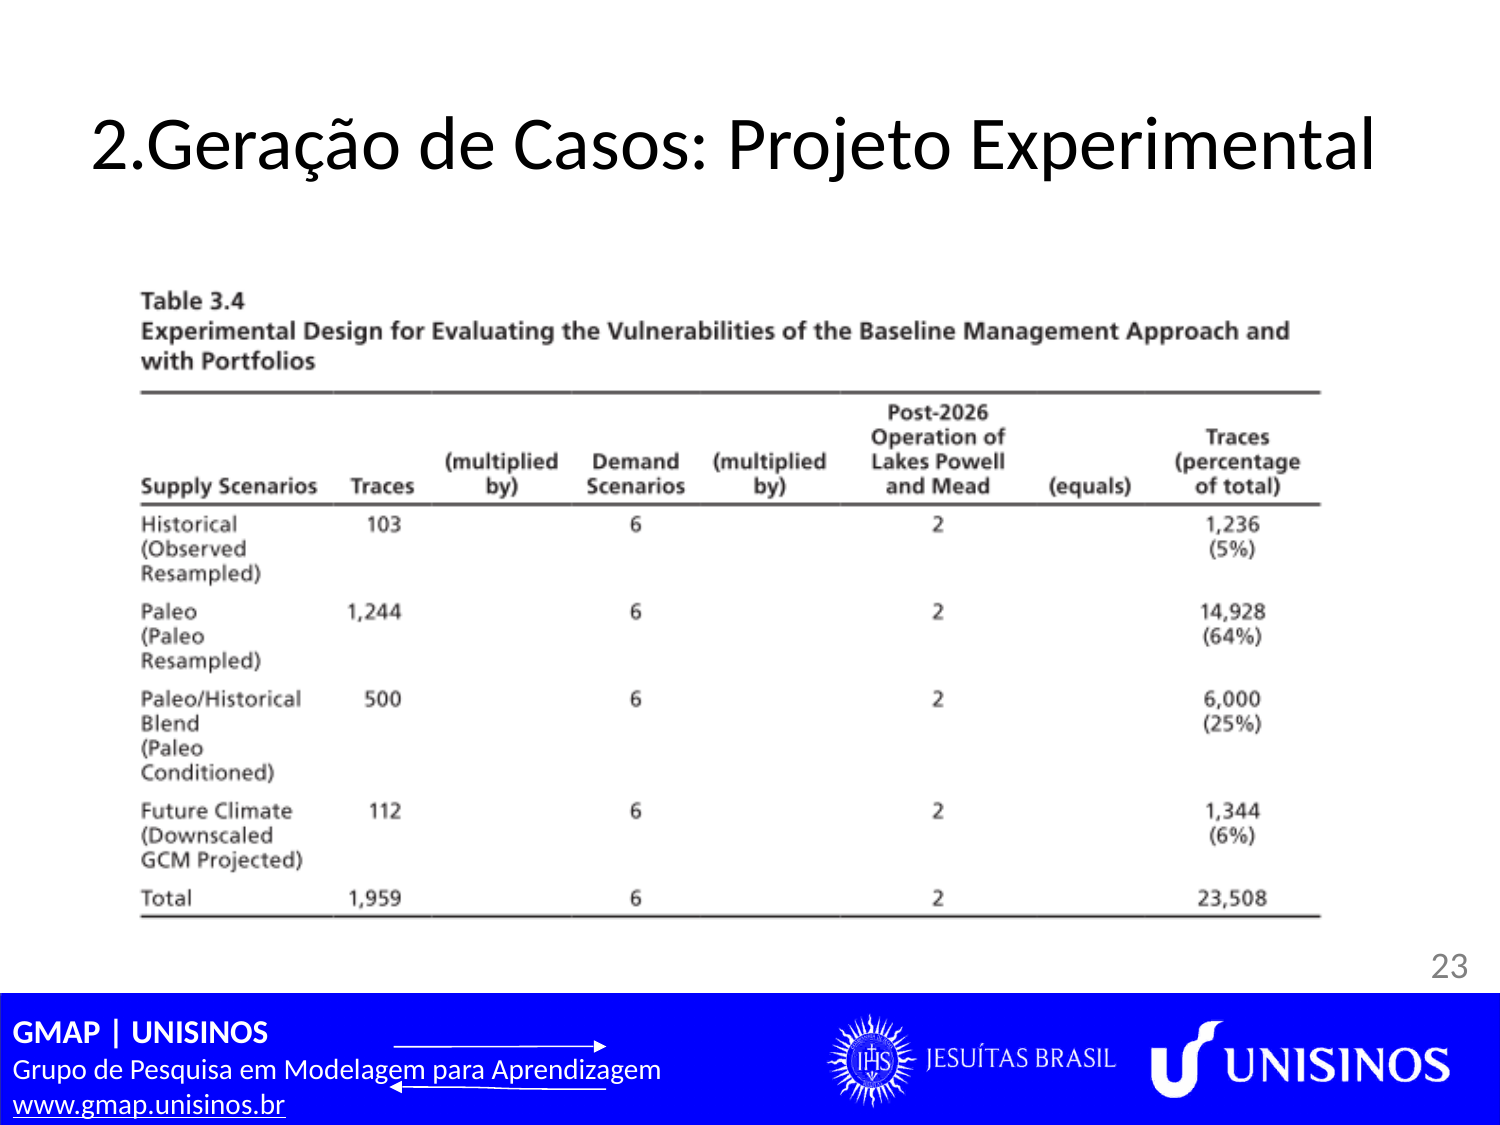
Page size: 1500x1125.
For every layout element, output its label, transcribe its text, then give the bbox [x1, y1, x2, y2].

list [122, 268, 1378, 954]
picture [0, 993, 1500, 1125]
title 2.Geração de Casos: Projeto Experimental [75, 45, 1425, 233]
